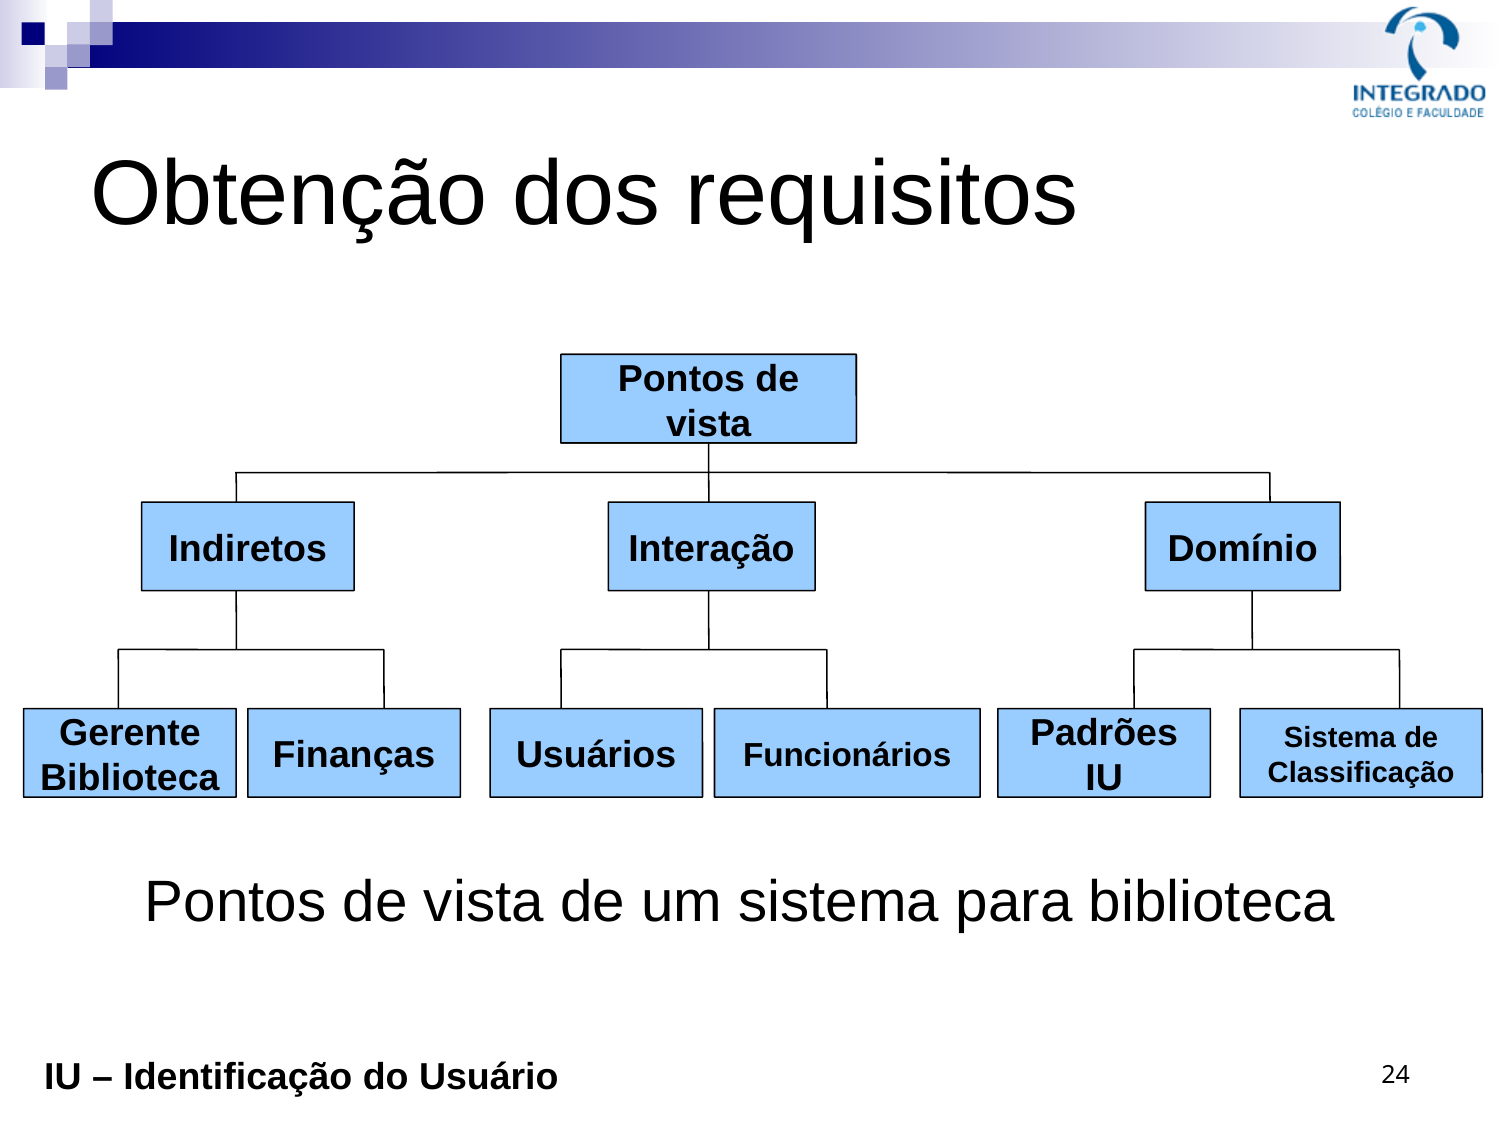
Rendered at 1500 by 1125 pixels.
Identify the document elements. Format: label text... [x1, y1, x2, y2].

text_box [23, 354, 1483, 798]
title Obtenção dos requisitos [75, 75, 1425, 300]
text_box IU – Identificação do Usuário [29, 1044, 575, 1105]
slide_number 24 [1074, 1024, 1426, 1101]
picture [1343, 0, 1500, 127]
text_box Pontos de vista de um sistema para biblioteca [123, 856, 1359, 942]
